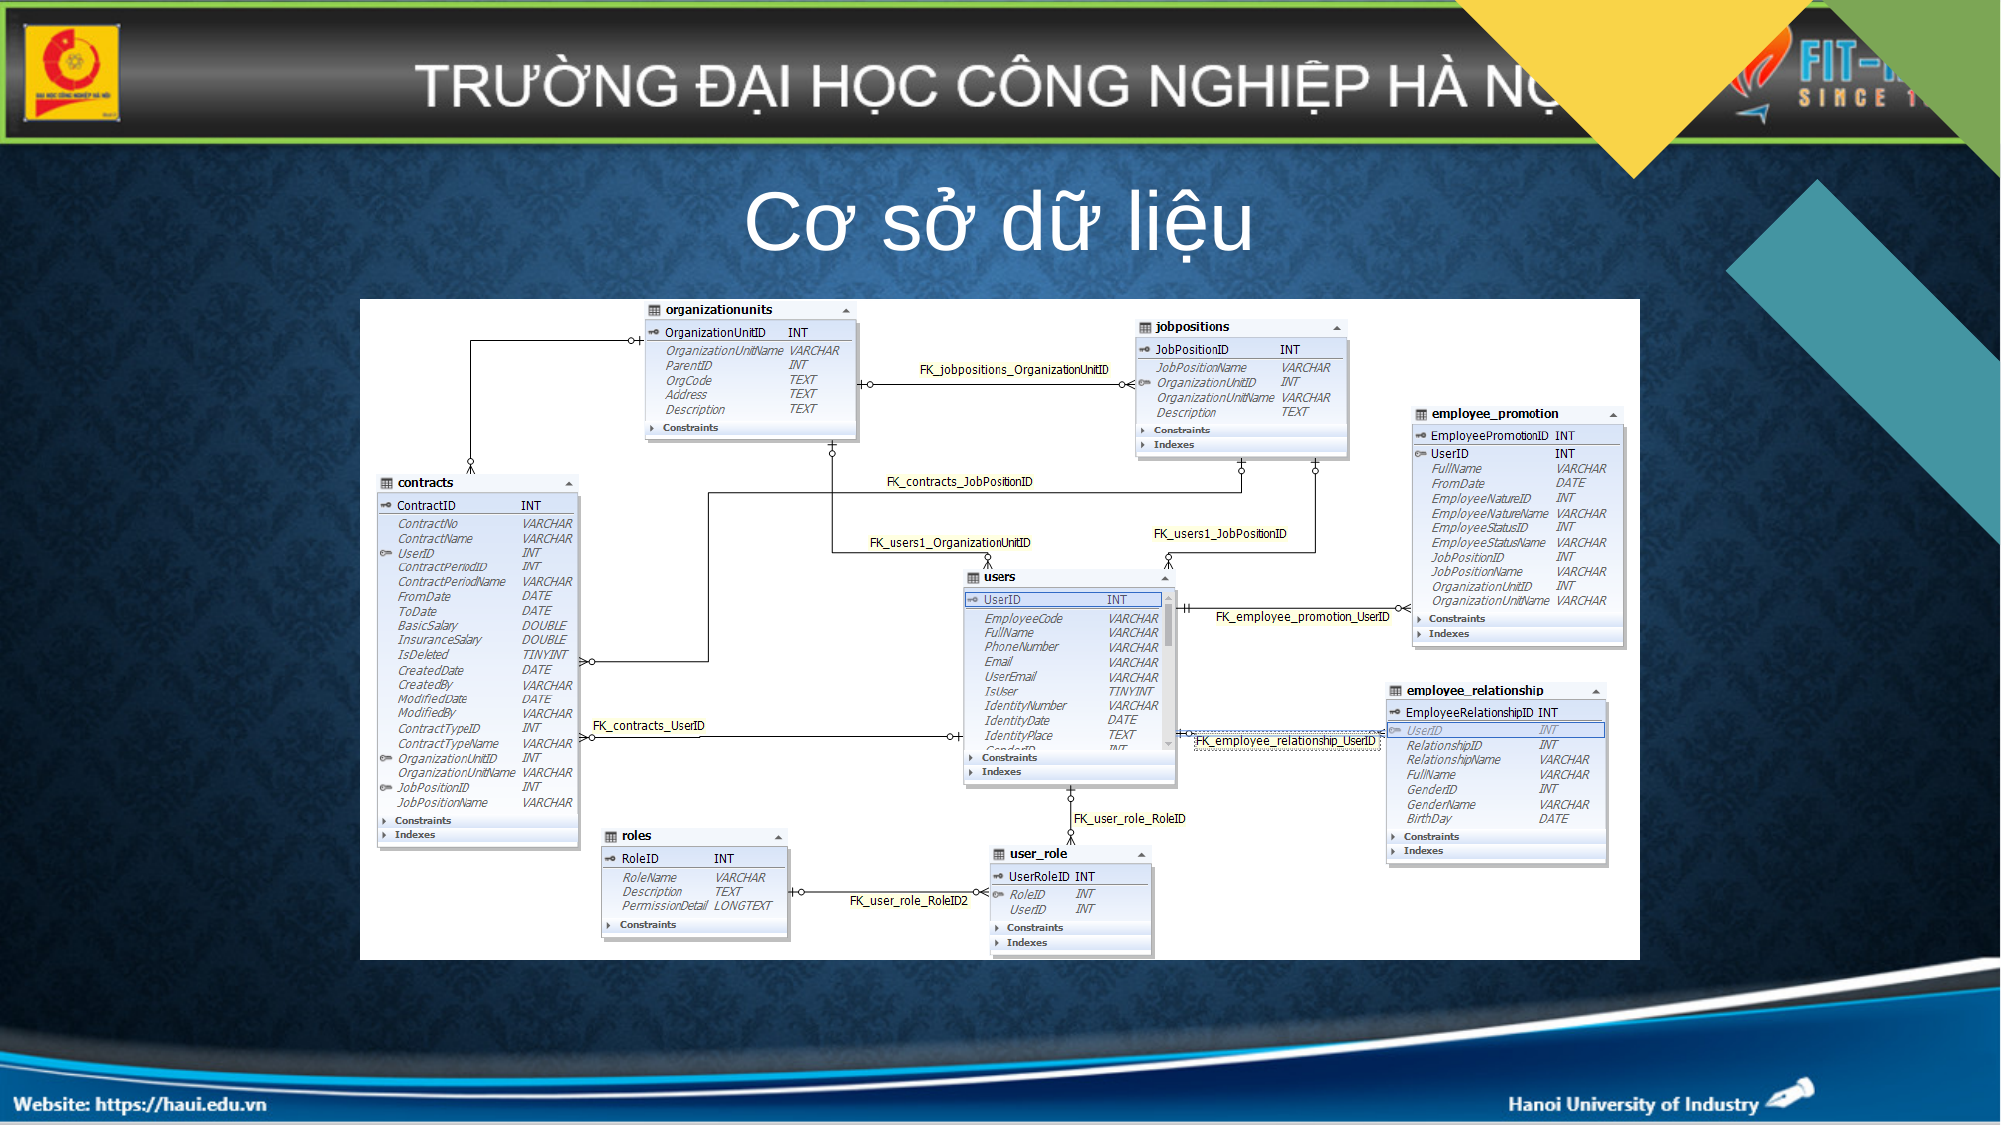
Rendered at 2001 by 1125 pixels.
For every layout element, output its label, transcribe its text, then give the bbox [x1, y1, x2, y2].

picture [1649, 0, 2001, 361]
picture [0, 0, 2001, 1125]
title Cơ sở dữ liệu [89, 165, 1911, 269]
